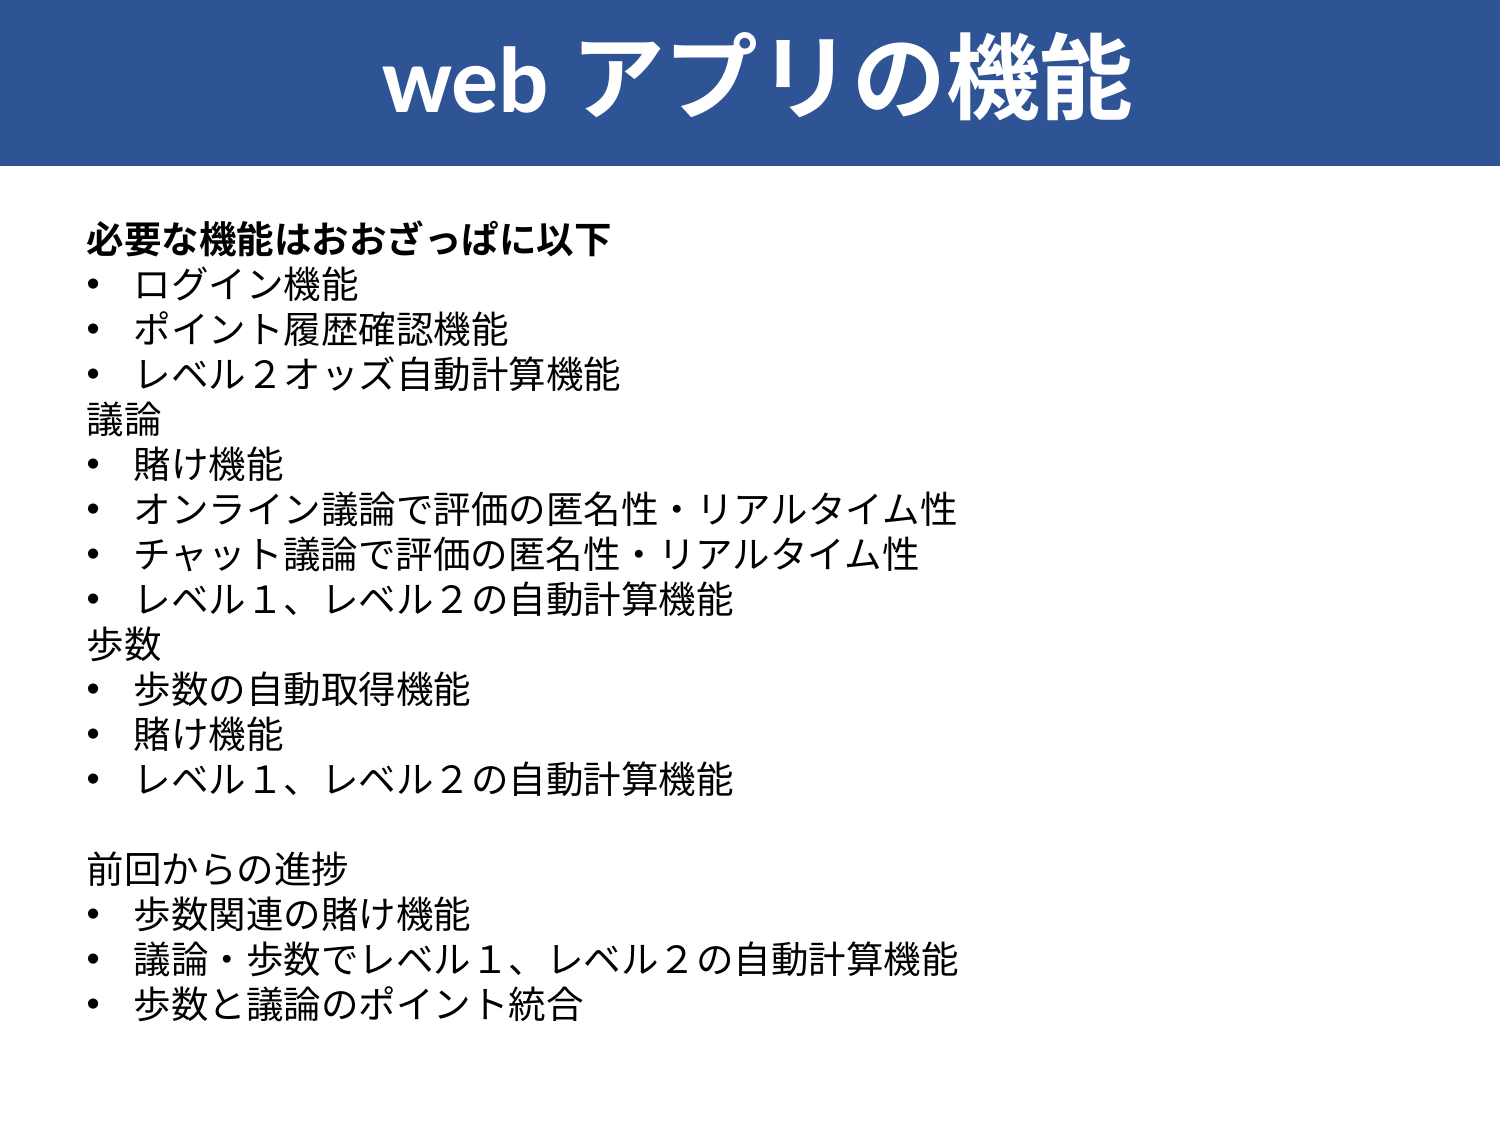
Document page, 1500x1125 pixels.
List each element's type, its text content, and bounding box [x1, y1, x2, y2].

text_box 必要な機能はおおざっぱに以下 ログイン機能 ポイント履歴確認機能 レベル２オッズ自動計算機能 議論 賭け機能 オンライン議論で評価の匿名性・リアルタイム性 チャット議論で評価の匿名性・リアルタイム性 レベル１、レベル２の自動計算機能 歩数 歩数の自動取得機能 賭け機能 レベル１、レベル２の自動計算機能 前回からの進捗 歩数関連の賭け機能 議論・歩数でレベル１、レベル２の自動計算機能 歩数と議論のポイント統合 [71, 208, 1429, 1052]
text_box webアプリの機能 [0, 0, 1500, 166]
